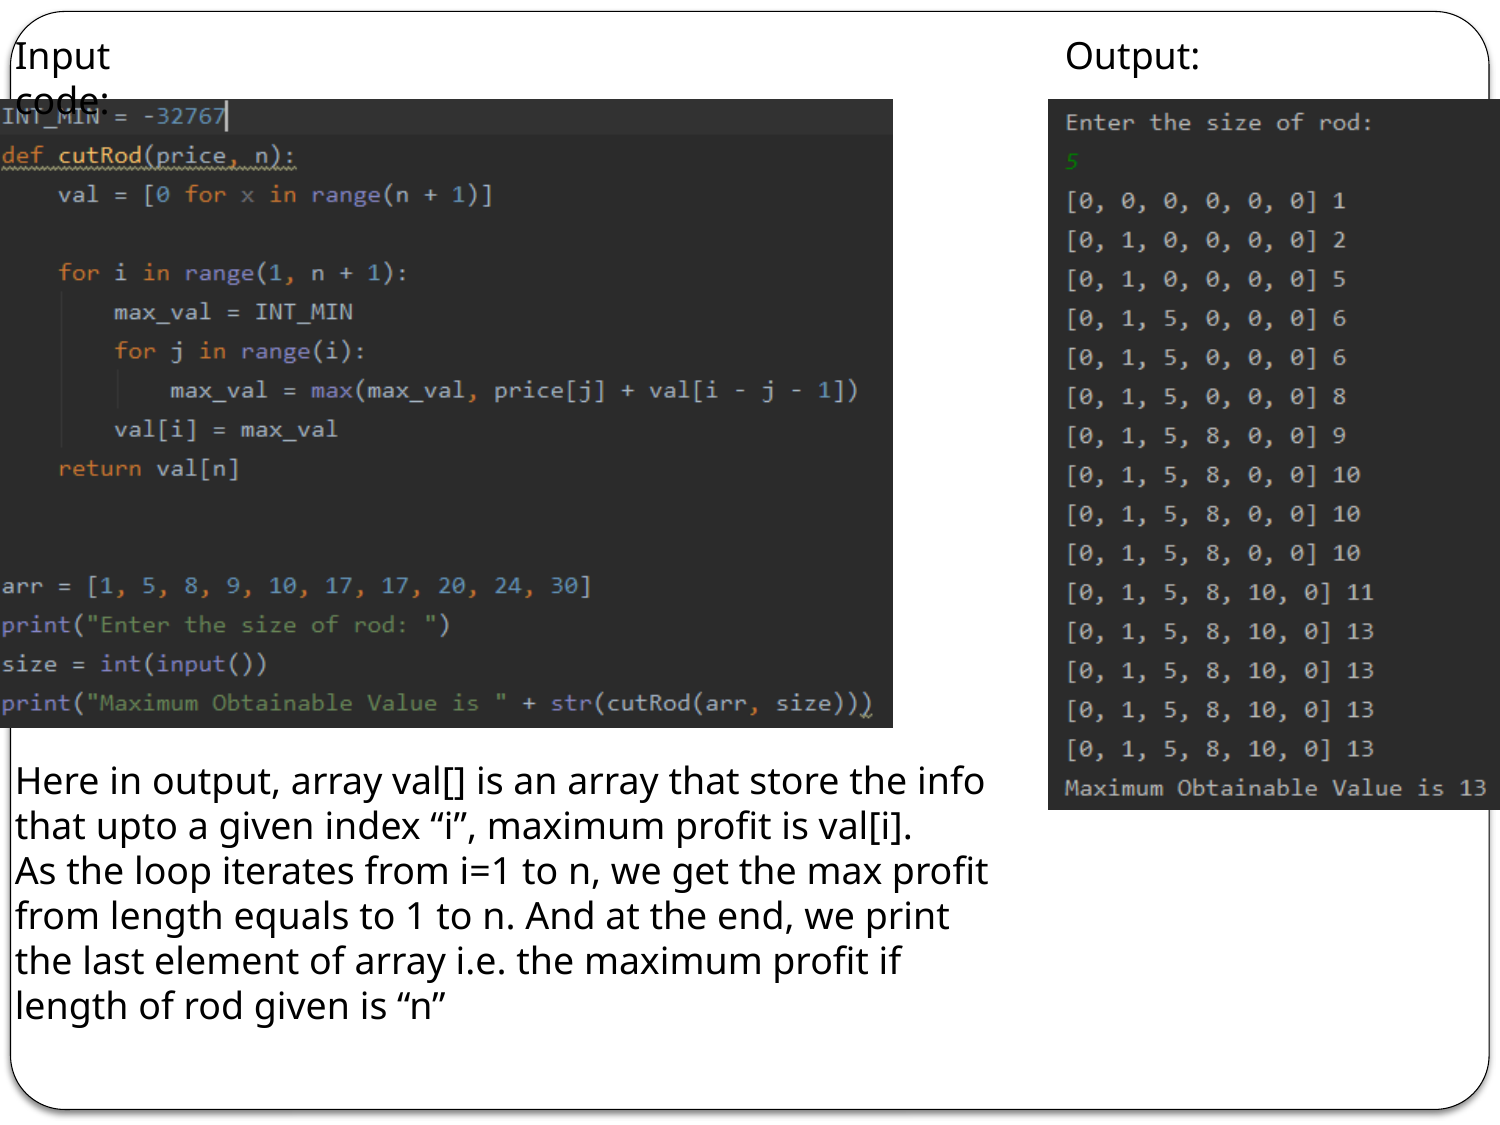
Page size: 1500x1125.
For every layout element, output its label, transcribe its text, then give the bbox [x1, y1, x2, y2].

picture [0, 99, 893, 729]
text_box Here in output, array val[] is an array that store the info that upto a given index “i”, maximum profit is val[i]. As the loop iterates from i=1 to n, we get the max profit from length equals to 1 to n. And at the end, we print the last element of array i.e. the maximum profit if length of rod given is “n” [0, 749, 1025, 1035]
picture [1048, 99, 1500, 810]
text_box Output: [1049, 24, 1350, 85]
text_box Input code: [0, 24, 225, 98]
